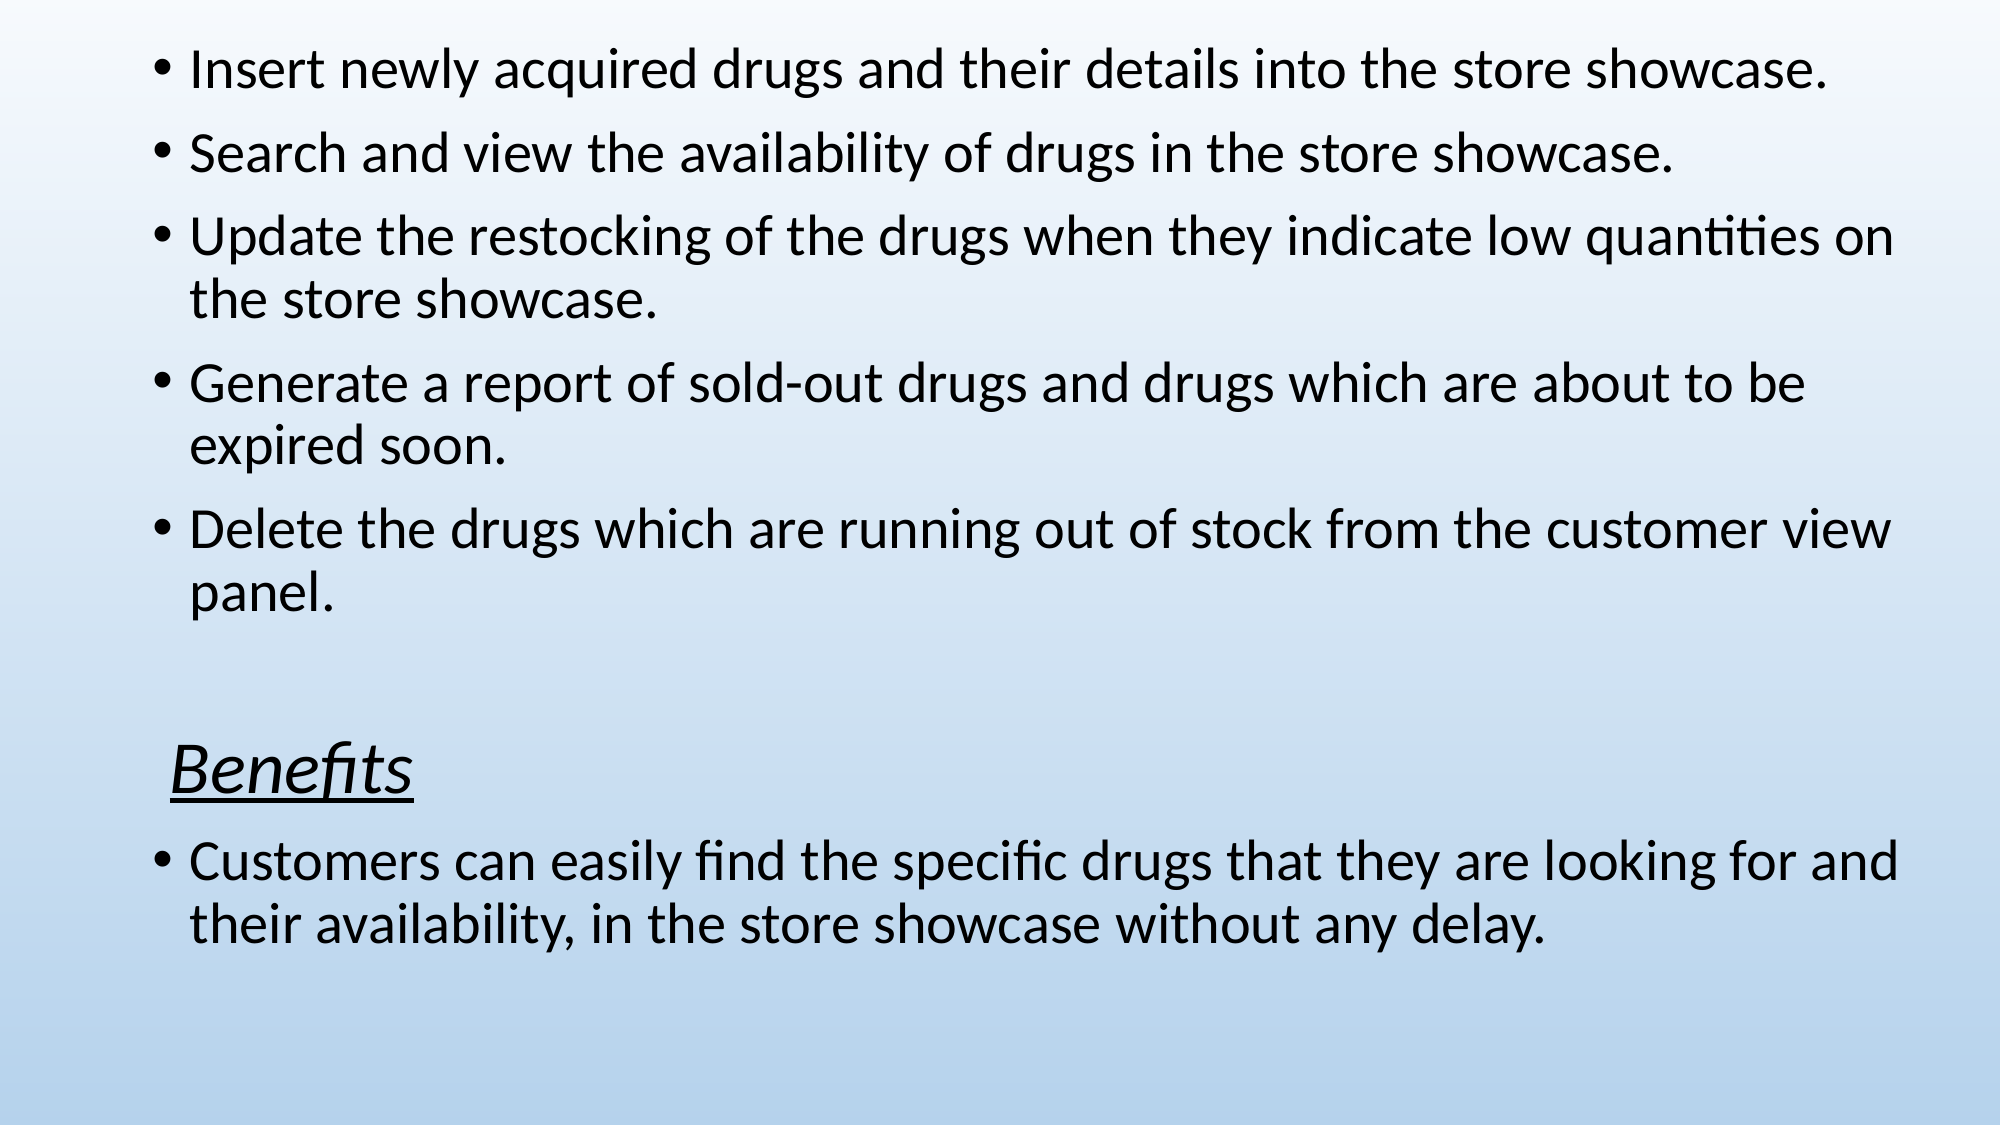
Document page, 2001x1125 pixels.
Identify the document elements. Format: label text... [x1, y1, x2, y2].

list Insert newly acquired drugs and their details into the store showcase. Search and view the availability of drugs in the store showcase. Update the restocking of the drugs when they indicate low quantities on the store showcase. Generate a report of sold-out drugs and drugs which are about to be expired soon. Delete the drugs which are running out of stock from the customer view panel. Benefits Customers can easily find the specific drugs that they are looking for and their availability, in the store showcase without any delay. [137, 30, 1953, 1092]
